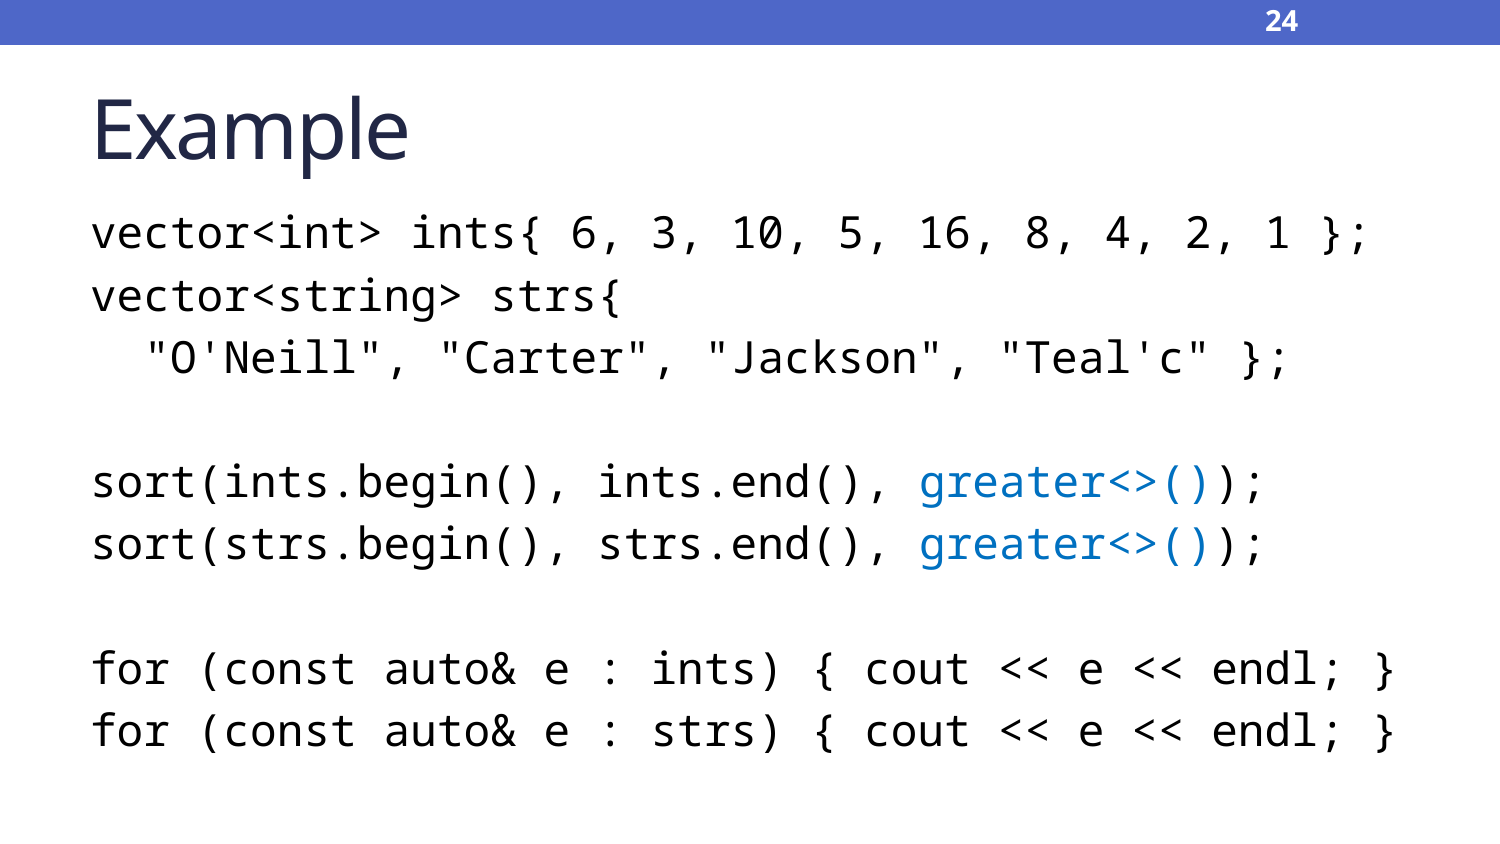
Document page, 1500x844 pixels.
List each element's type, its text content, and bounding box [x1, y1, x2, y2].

slide_number 24 [1250, 2, 1425, 43]
list vector<int> ints{ 6, 3, 10, 5, 16, 8, 4, 2, 1 }; vector<string> strs{ "O'Neill", "Carter", "Jackson", "Teal'c" }; sort(ints.begin(), ints.end(), greater<>()); sort(strs.begin(), strs.end(), greater<>()); for (const auto& e : ints) { cout << e << endl; } for (const auto& e : strs) { cout << e << endl; } [75, 196, 1425, 797]
title Example [75, 65, 1425, 188]
